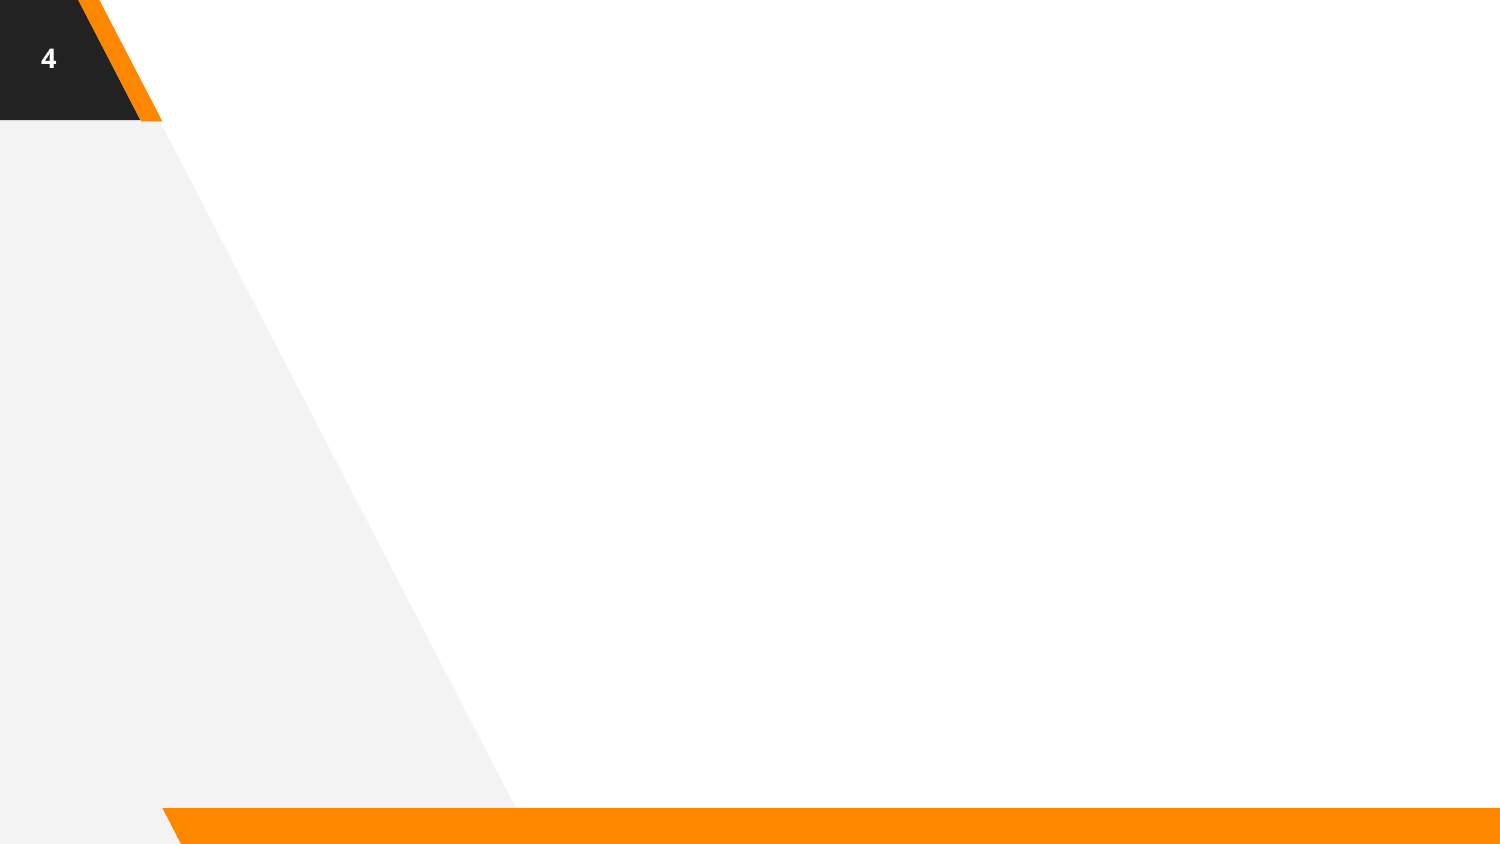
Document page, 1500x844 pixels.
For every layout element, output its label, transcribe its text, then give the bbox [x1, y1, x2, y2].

slide_number 4 [0, 0, 98, 121]
